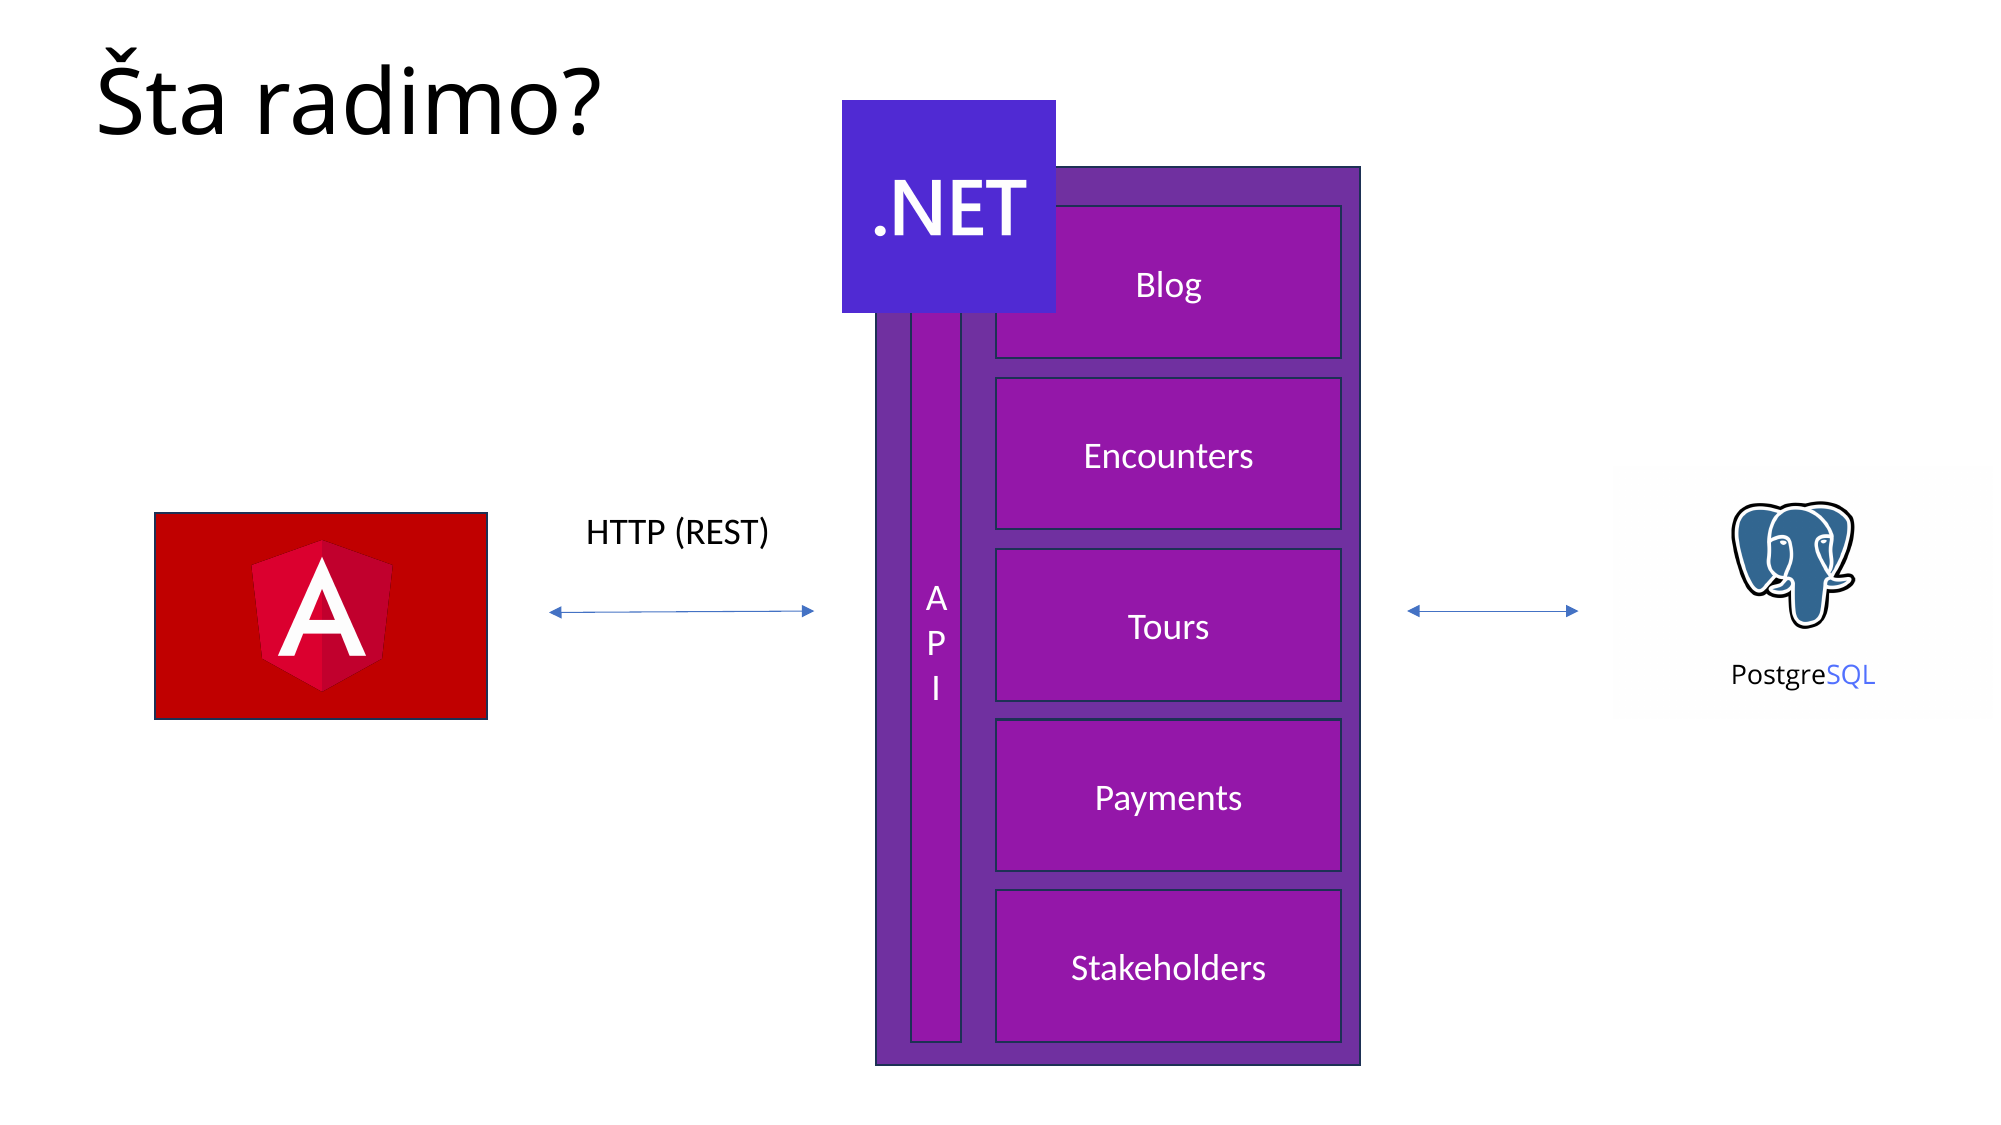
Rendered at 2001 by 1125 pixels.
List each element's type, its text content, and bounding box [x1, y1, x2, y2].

picture [842, 100, 1056, 313]
text_box [154, 512, 488, 720]
picture [227, 517, 417, 708]
text_box Stakeholders [995, 889, 1342, 1043]
text_box Tours [995, 548, 1342, 702]
text_box Blog [995, 205, 1342, 359]
title Šta radimo? [80, 44, 1806, 166]
picture [1613, 466, 1993, 720]
text_box API [910, 313, 962, 1043]
text_box Encounters [995, 377, 1342, 530]
text_box Payments [995, 718, 1342, 872]
text_box [875, 166, 1361, 1066]
text_box HTTP (REST) [571, 499, 805, 559]
